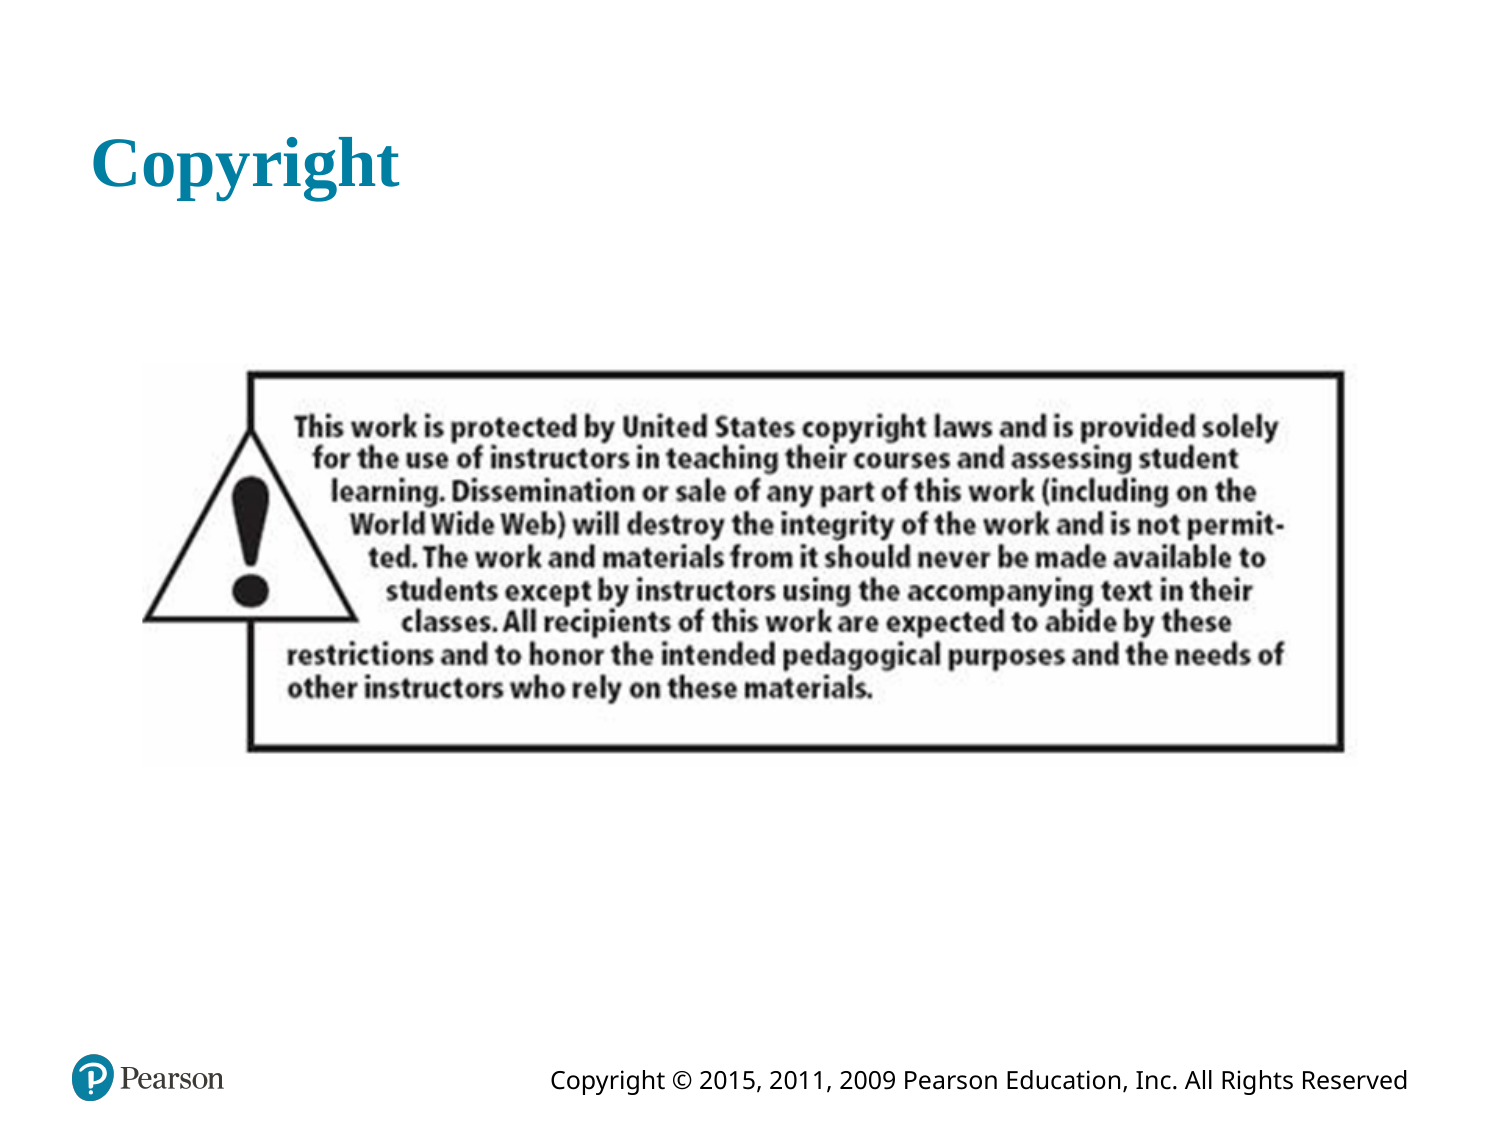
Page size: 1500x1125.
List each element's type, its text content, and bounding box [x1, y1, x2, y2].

picture [80, 1063, 106, 1088]
picture [72, 1087, 83, 1101]
title Copyright [75, 35, 1425, 216]
picture [141, 362, 1359, 768]
picture [98, 1054, 224, 1101]
picture [72, 1054, 88, 1070]
